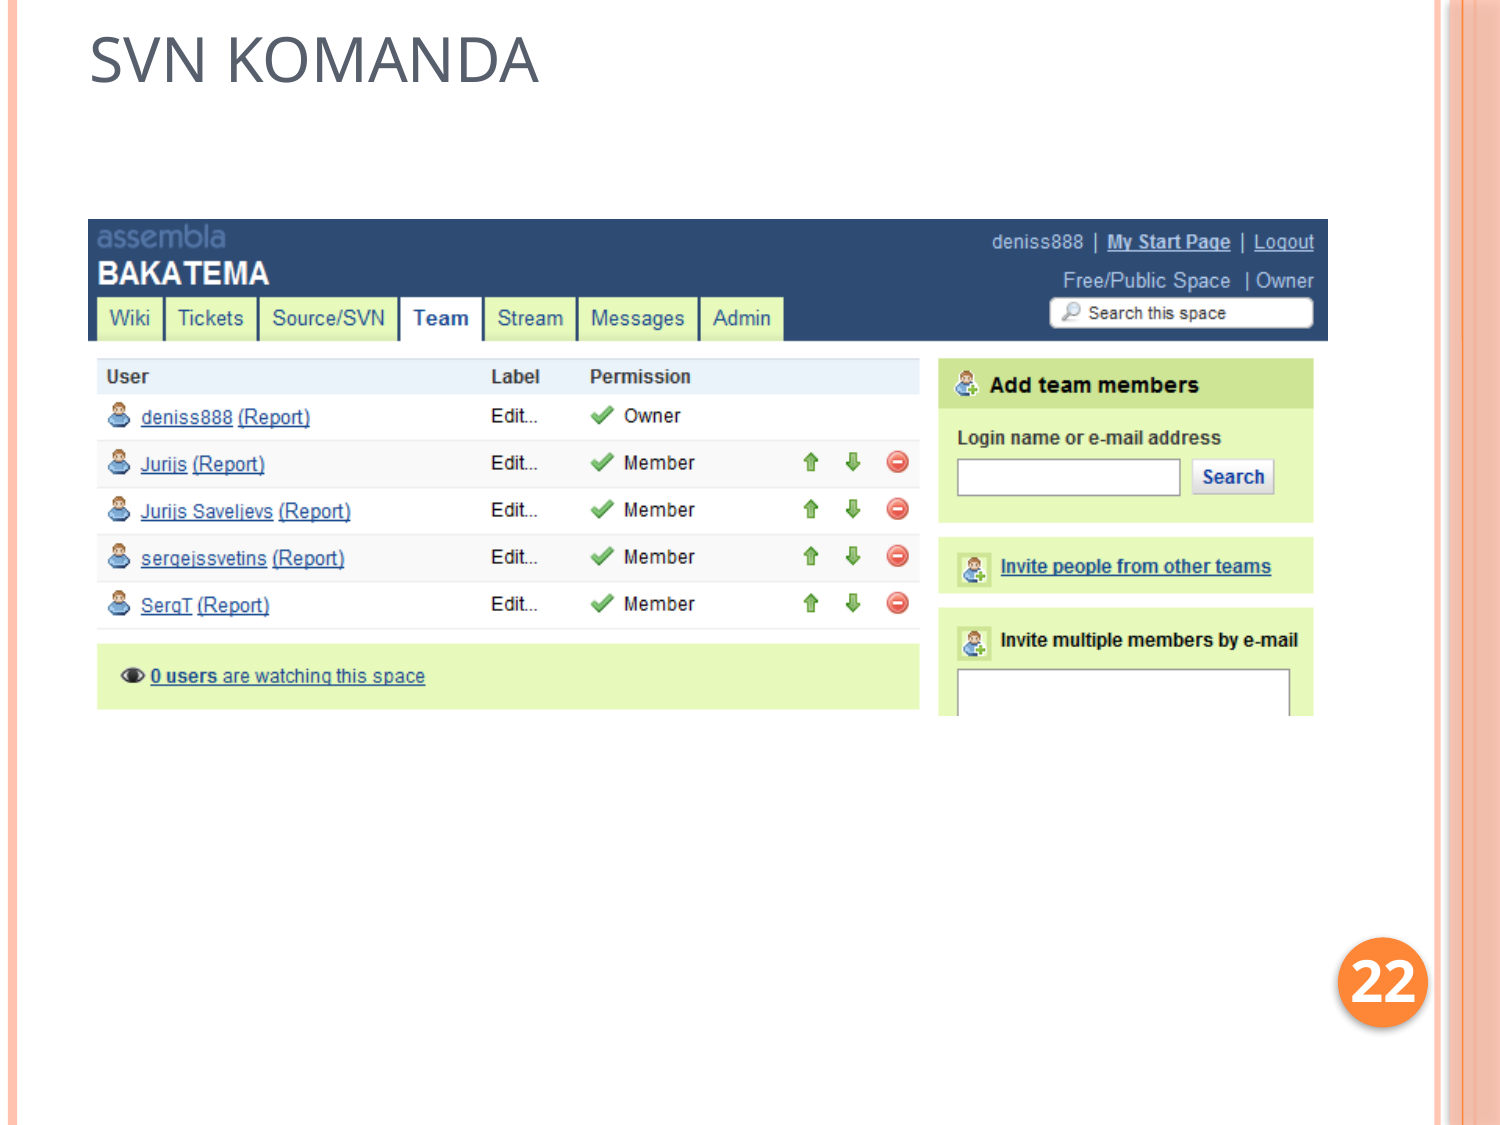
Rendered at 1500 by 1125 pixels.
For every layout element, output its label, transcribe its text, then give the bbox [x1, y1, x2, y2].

picture [87, 219, 1329, 716]
slide_number 22 [1333, 940, 1434, 1027]
title SVN komanda [75, 7, 1300, 103]
